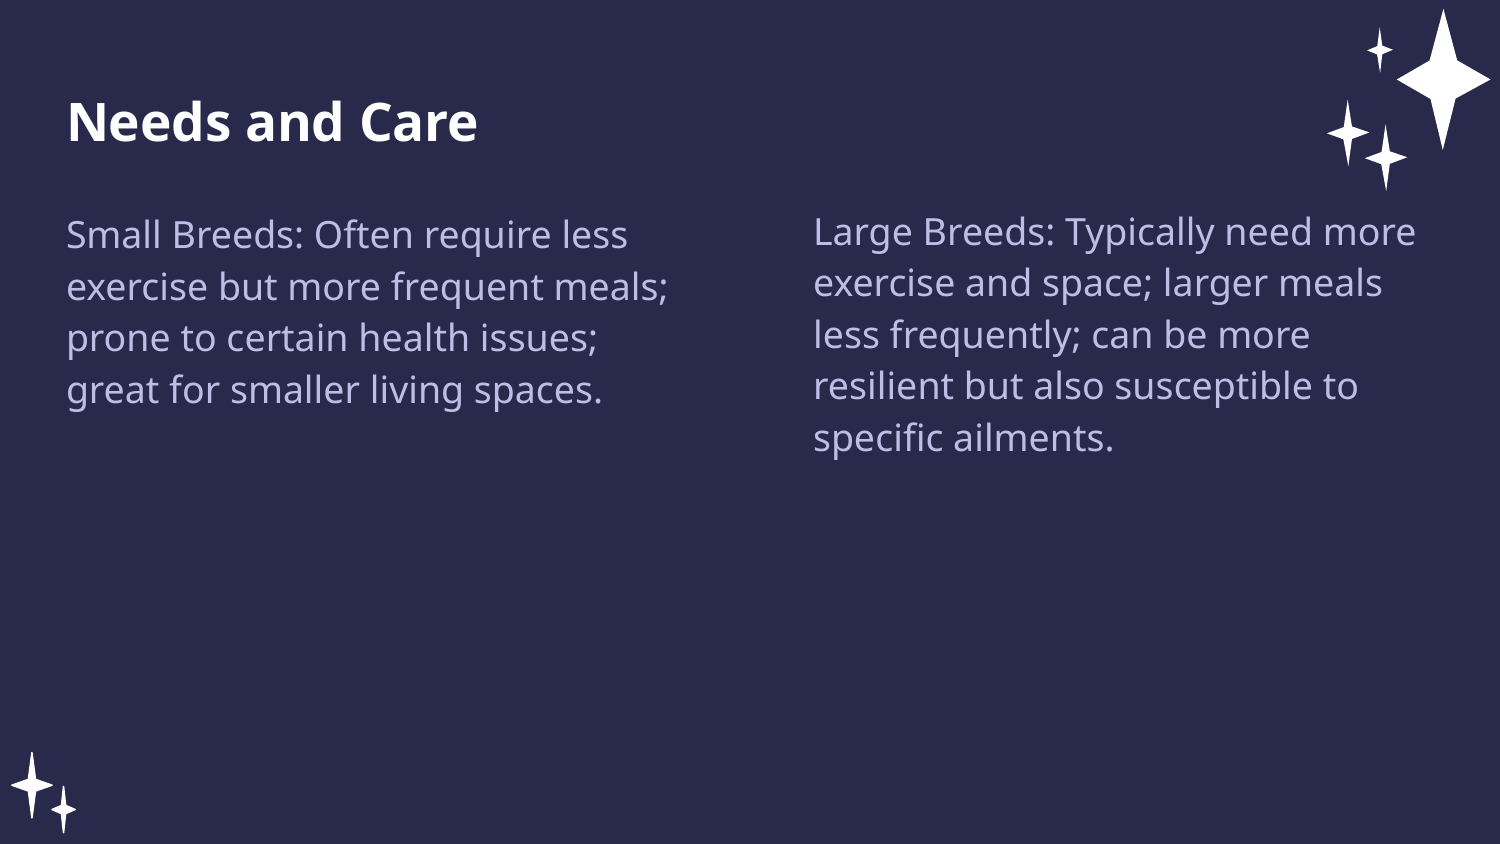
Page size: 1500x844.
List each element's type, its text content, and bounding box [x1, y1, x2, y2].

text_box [11, 752, 76, 833]
text_box Small Breeds: Often require less exercise but more frequent meals; prone to certain health issues; great for smaller living spaces. [51, 188, 708, 750]
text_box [1326, 8, 1491, 192]
text_box Needs and Care [51, 72, 1321, 167]
text_box Large Breeds: Typically need more exercise and space; larger meals less frequently; can be more resilient but also susceptible to specific ailments. [798, 185, 1455, 747]
